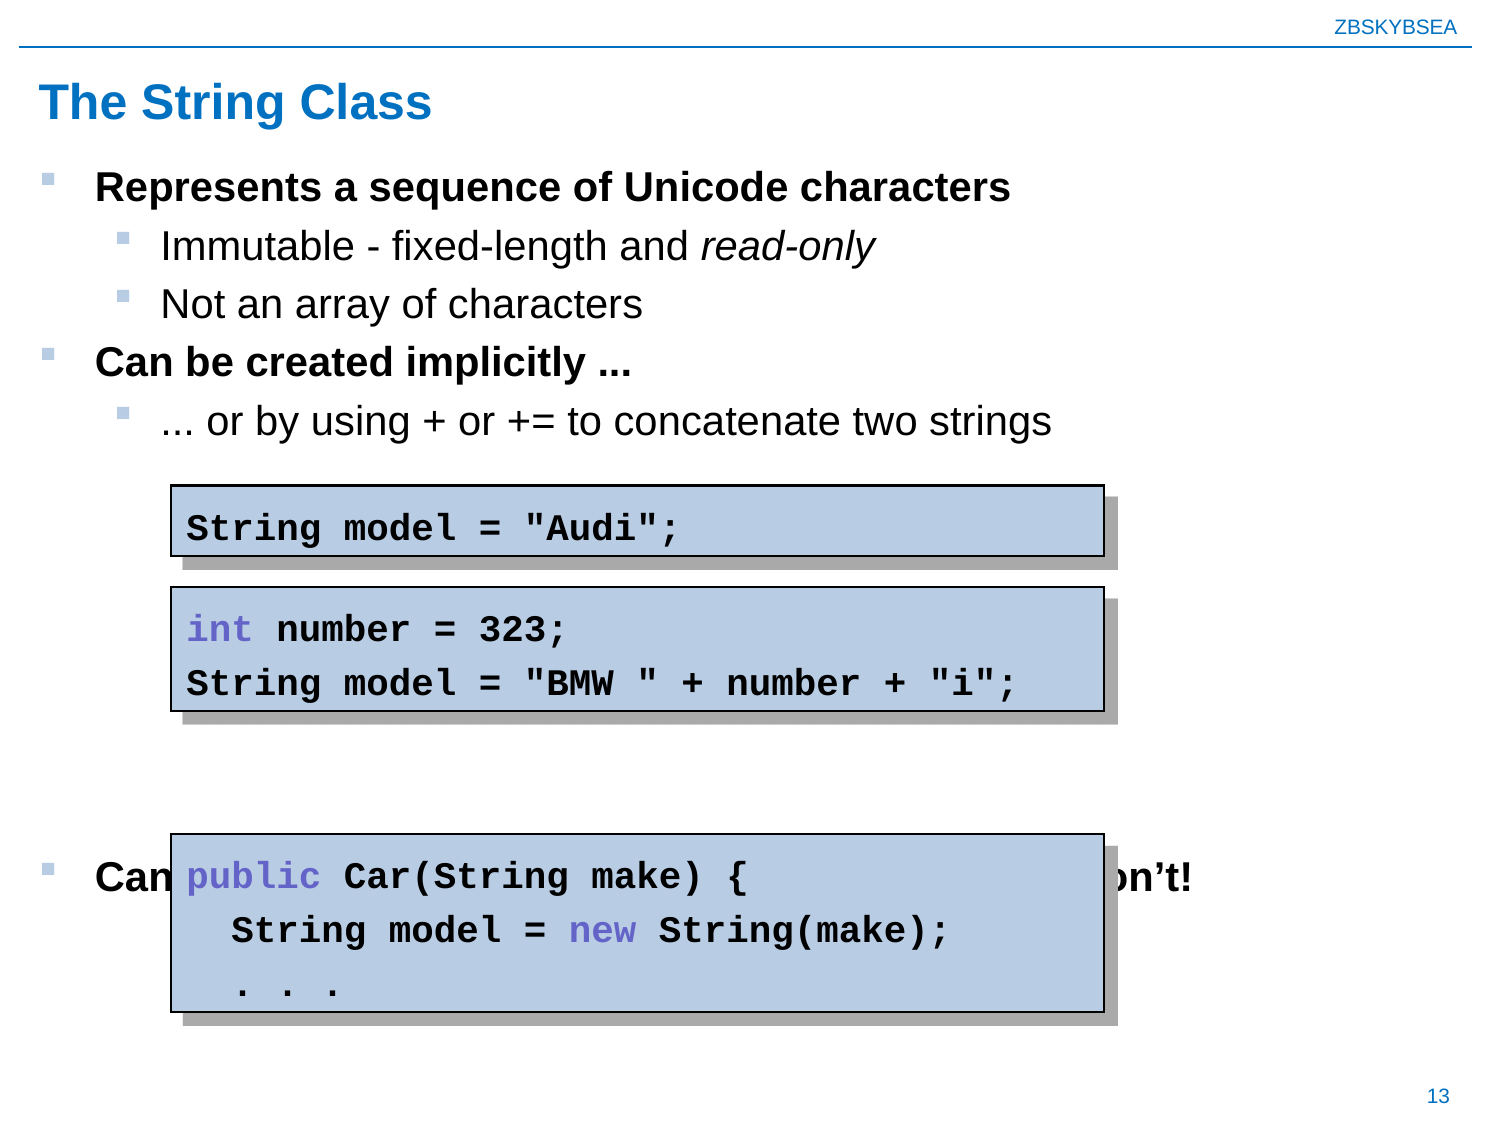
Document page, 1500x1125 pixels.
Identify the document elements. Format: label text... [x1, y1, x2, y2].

text_box public Car(String make) { String model = new String(make); . . . [170, 833, 1104, 1013]
list Represents a sequence of Unicode characters Immutable - fixed-length and read-only Not an array of characters Can be created implicitly ... ... or by using + or += to concatenate two strings Can also copy an existing String using new, but don’t! [23, 152, 1465, 1008]
text_box String model = "Audi"; [170, 485, 1104, 557]
text_box int number = 323; String model = "BMW " + number + "i"; [170, 586, 1104, 712]
title The String Class [23, 58, 1465, 141]
